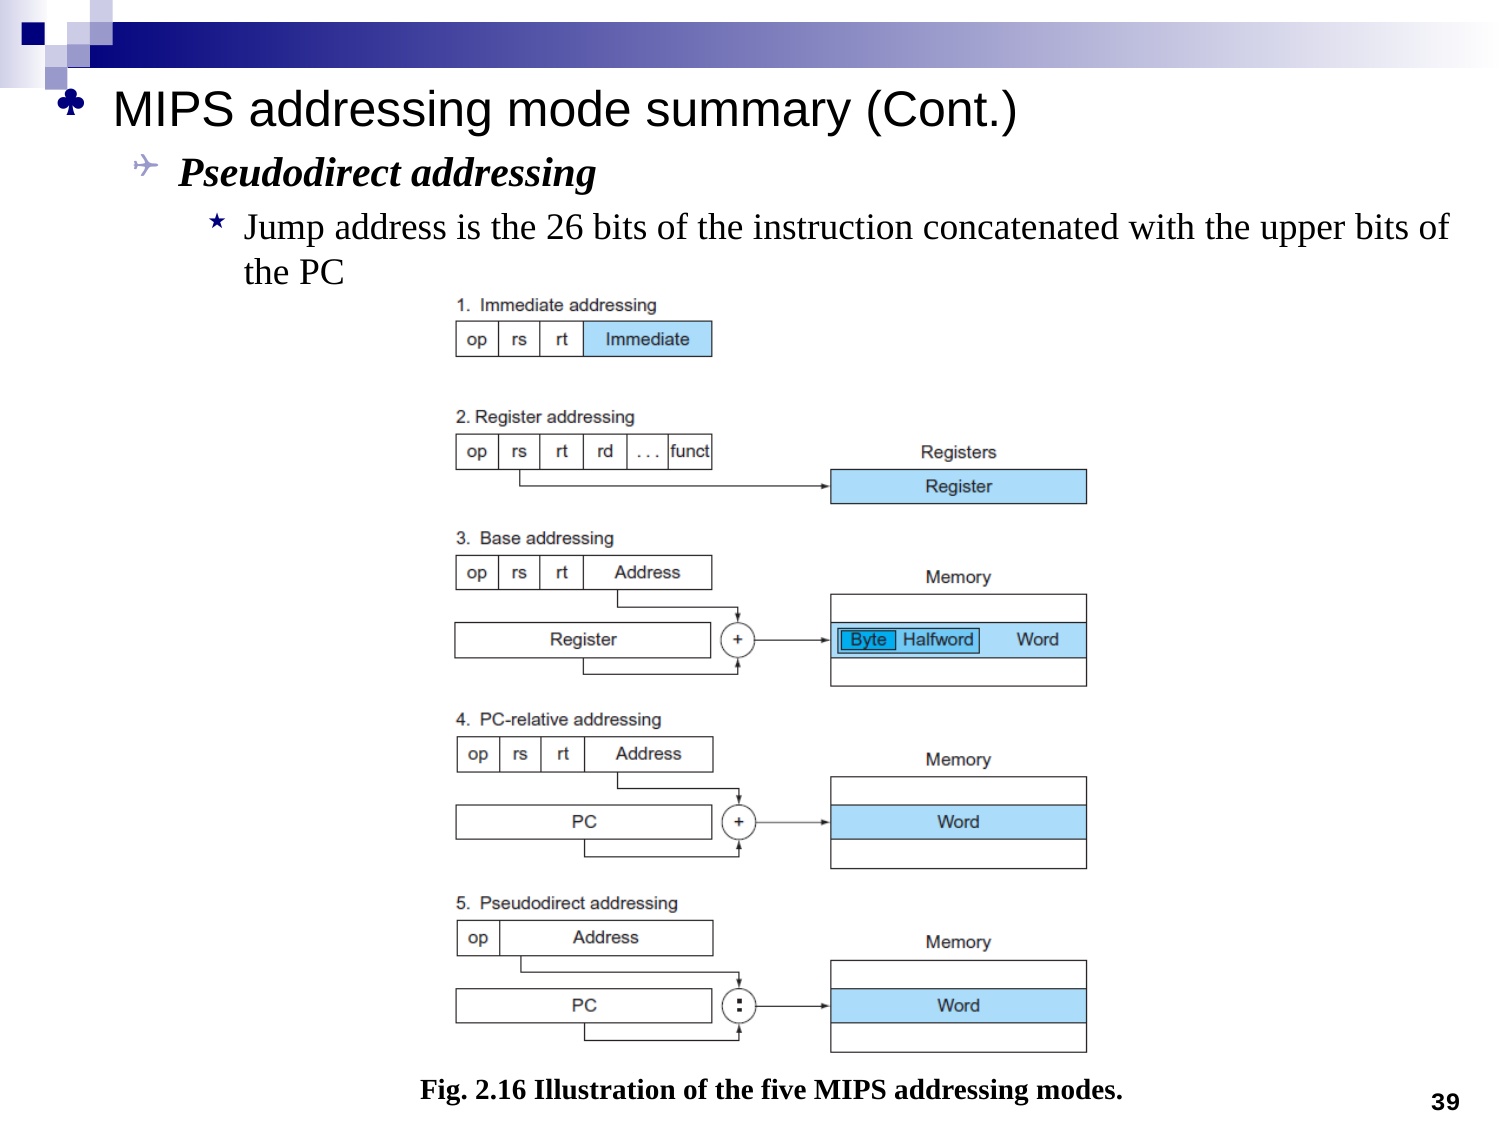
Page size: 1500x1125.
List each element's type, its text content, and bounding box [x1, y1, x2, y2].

list MIPS addressing mode summary (Cont.) Pseudodirect addressing Jump address is the 26 bits of the instruction concatenated with the upper bits of the PC [41, 69, 1471, 315]
slide_number 39 [1393, 1082, 1498, 1118]
text_box Fig. 2.16 Illustration of the five MIPS addressing modes. [405, 1070, 1139, 1106]
picture [445, 290, 1099, 1060]
